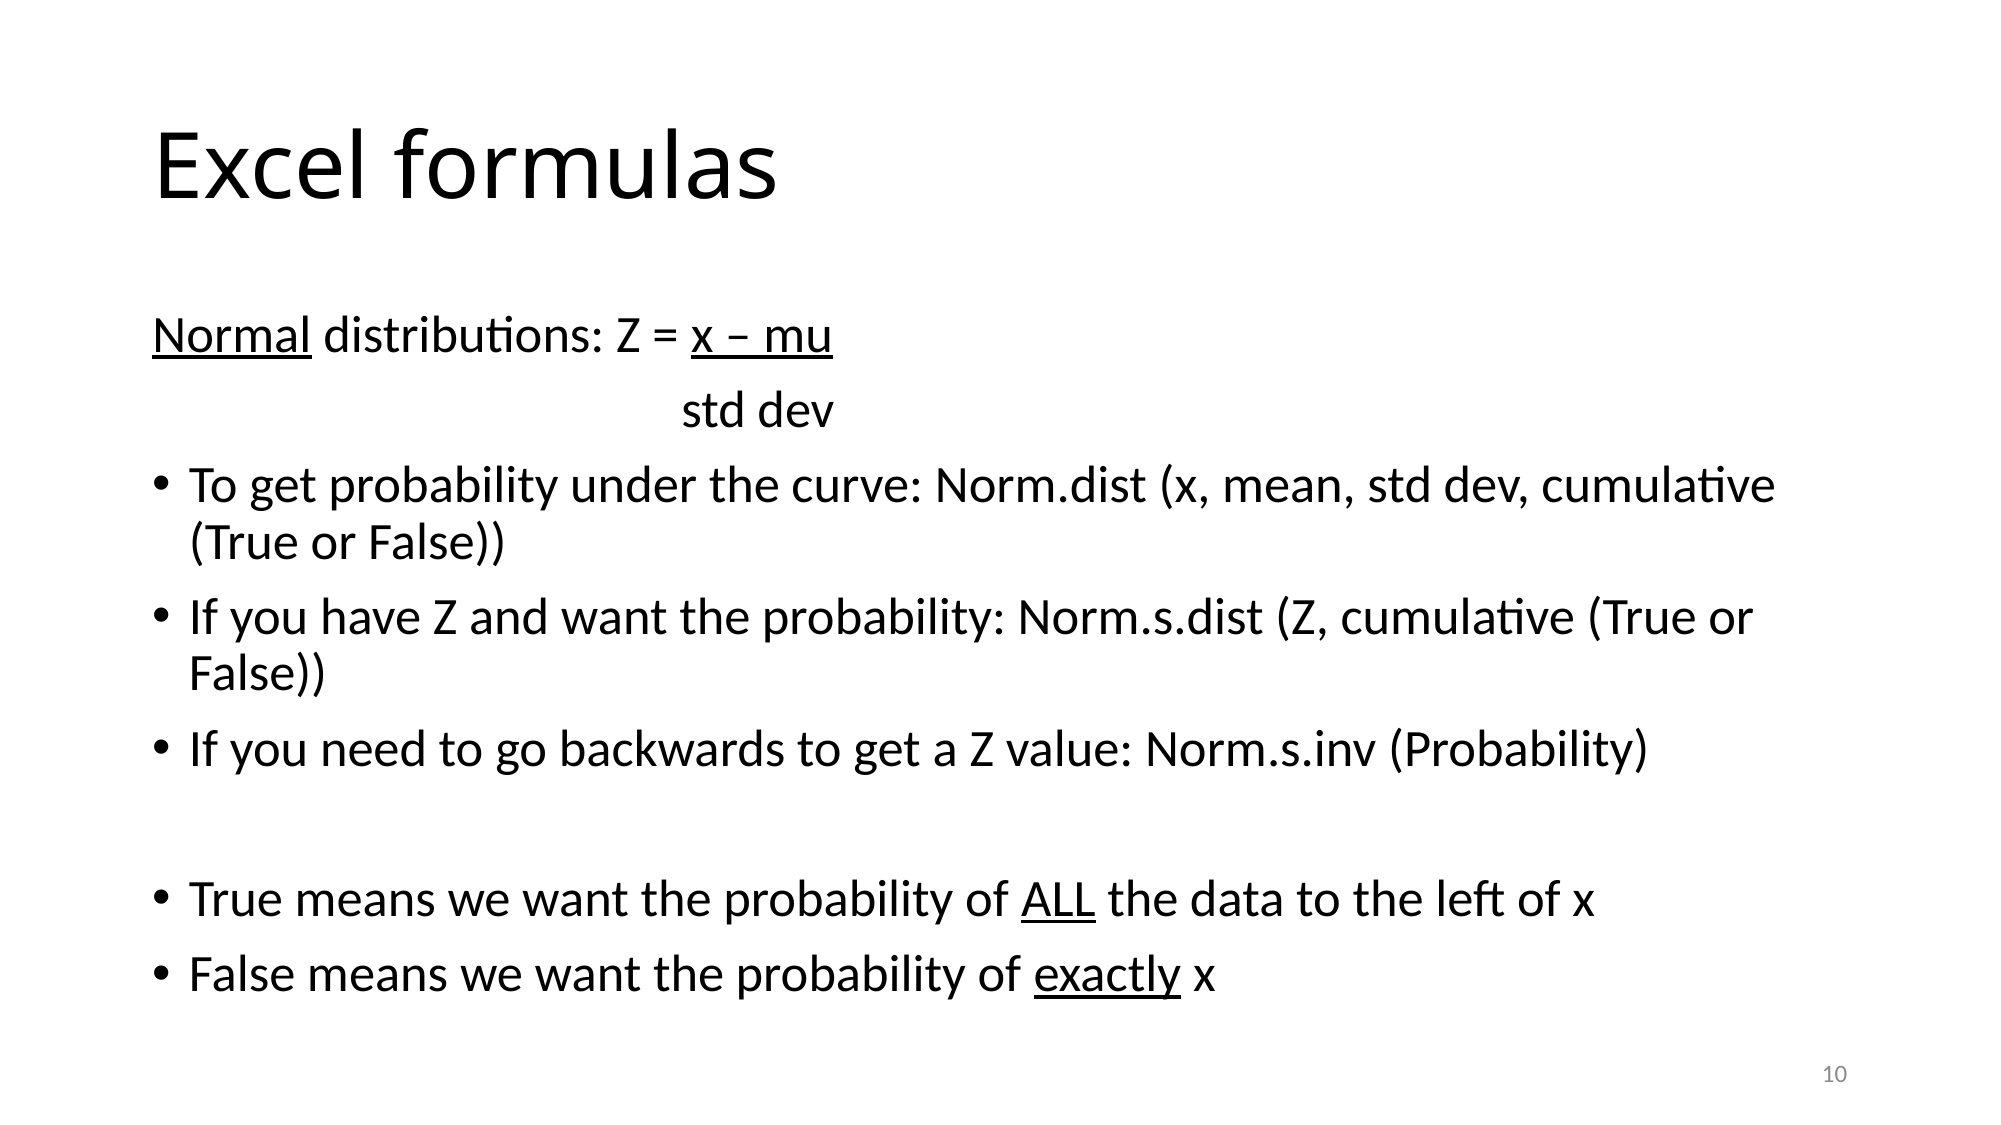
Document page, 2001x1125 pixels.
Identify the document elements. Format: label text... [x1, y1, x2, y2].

list Normal distributions: Z = x – mu std dev To get probability under the curve: Norm.dist (x, mean, std dev, cumulative (True or False)) If you have Z and want the probability: Norm.s.dist (Z, cumulative (True or False)) If you need to go backwards to get a Z value: Norm.s.inv (Probability) True means we want the probability of ALL the data to the left of x False means we want the probability of exactly x [137, 299, 1863, 1014]
slide_number 10 [1412, 1042, 1863, 1103]
title Excel formulas [137, 59, 1863, 278]
